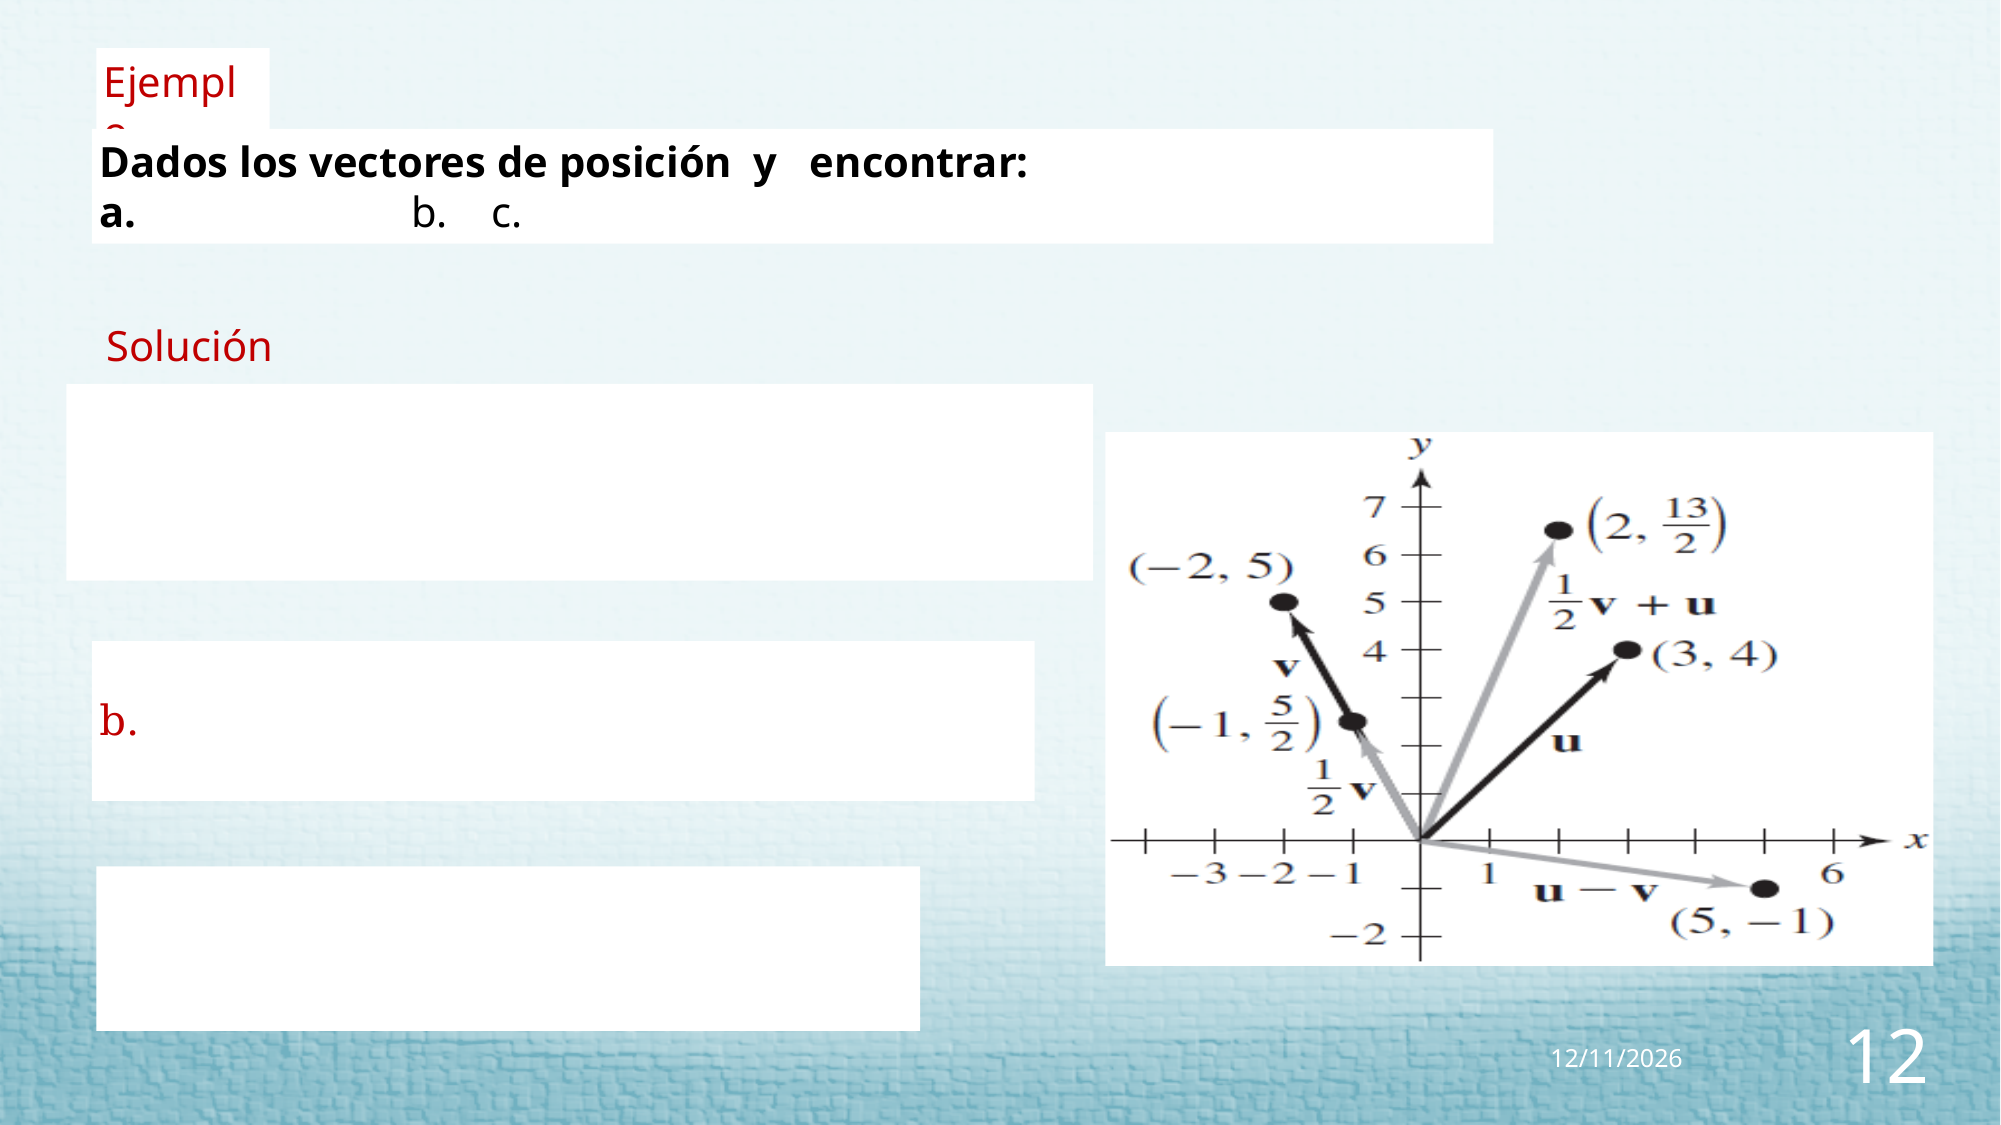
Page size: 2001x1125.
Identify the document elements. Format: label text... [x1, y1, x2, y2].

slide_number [1231, 1029, 1698, 1090]
text_box Ejemplo [96, 48, 270, 128]
slide_number 12 [1727, 1029, 1945, 1090]
picture [1104, 431, 1934, 966]
text_box Solución [91, 312, 323, 378]
